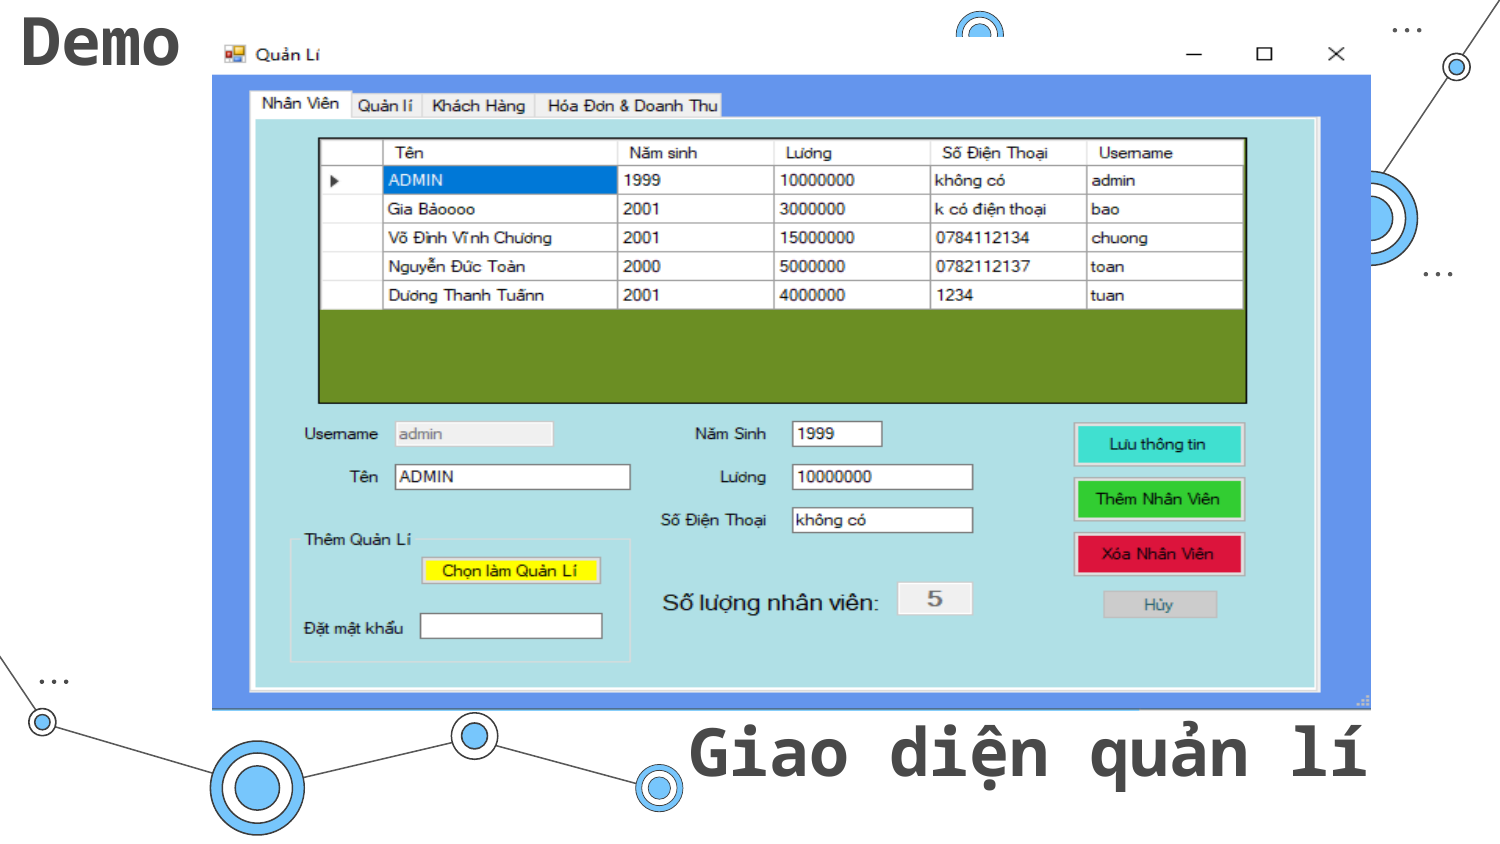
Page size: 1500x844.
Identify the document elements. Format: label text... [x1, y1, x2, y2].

picture [212, 37, 1371, 711]
title Demo [0, 0, 256, 78]
text_box Giao diện quản lí [624, 710, 1434, 789]
